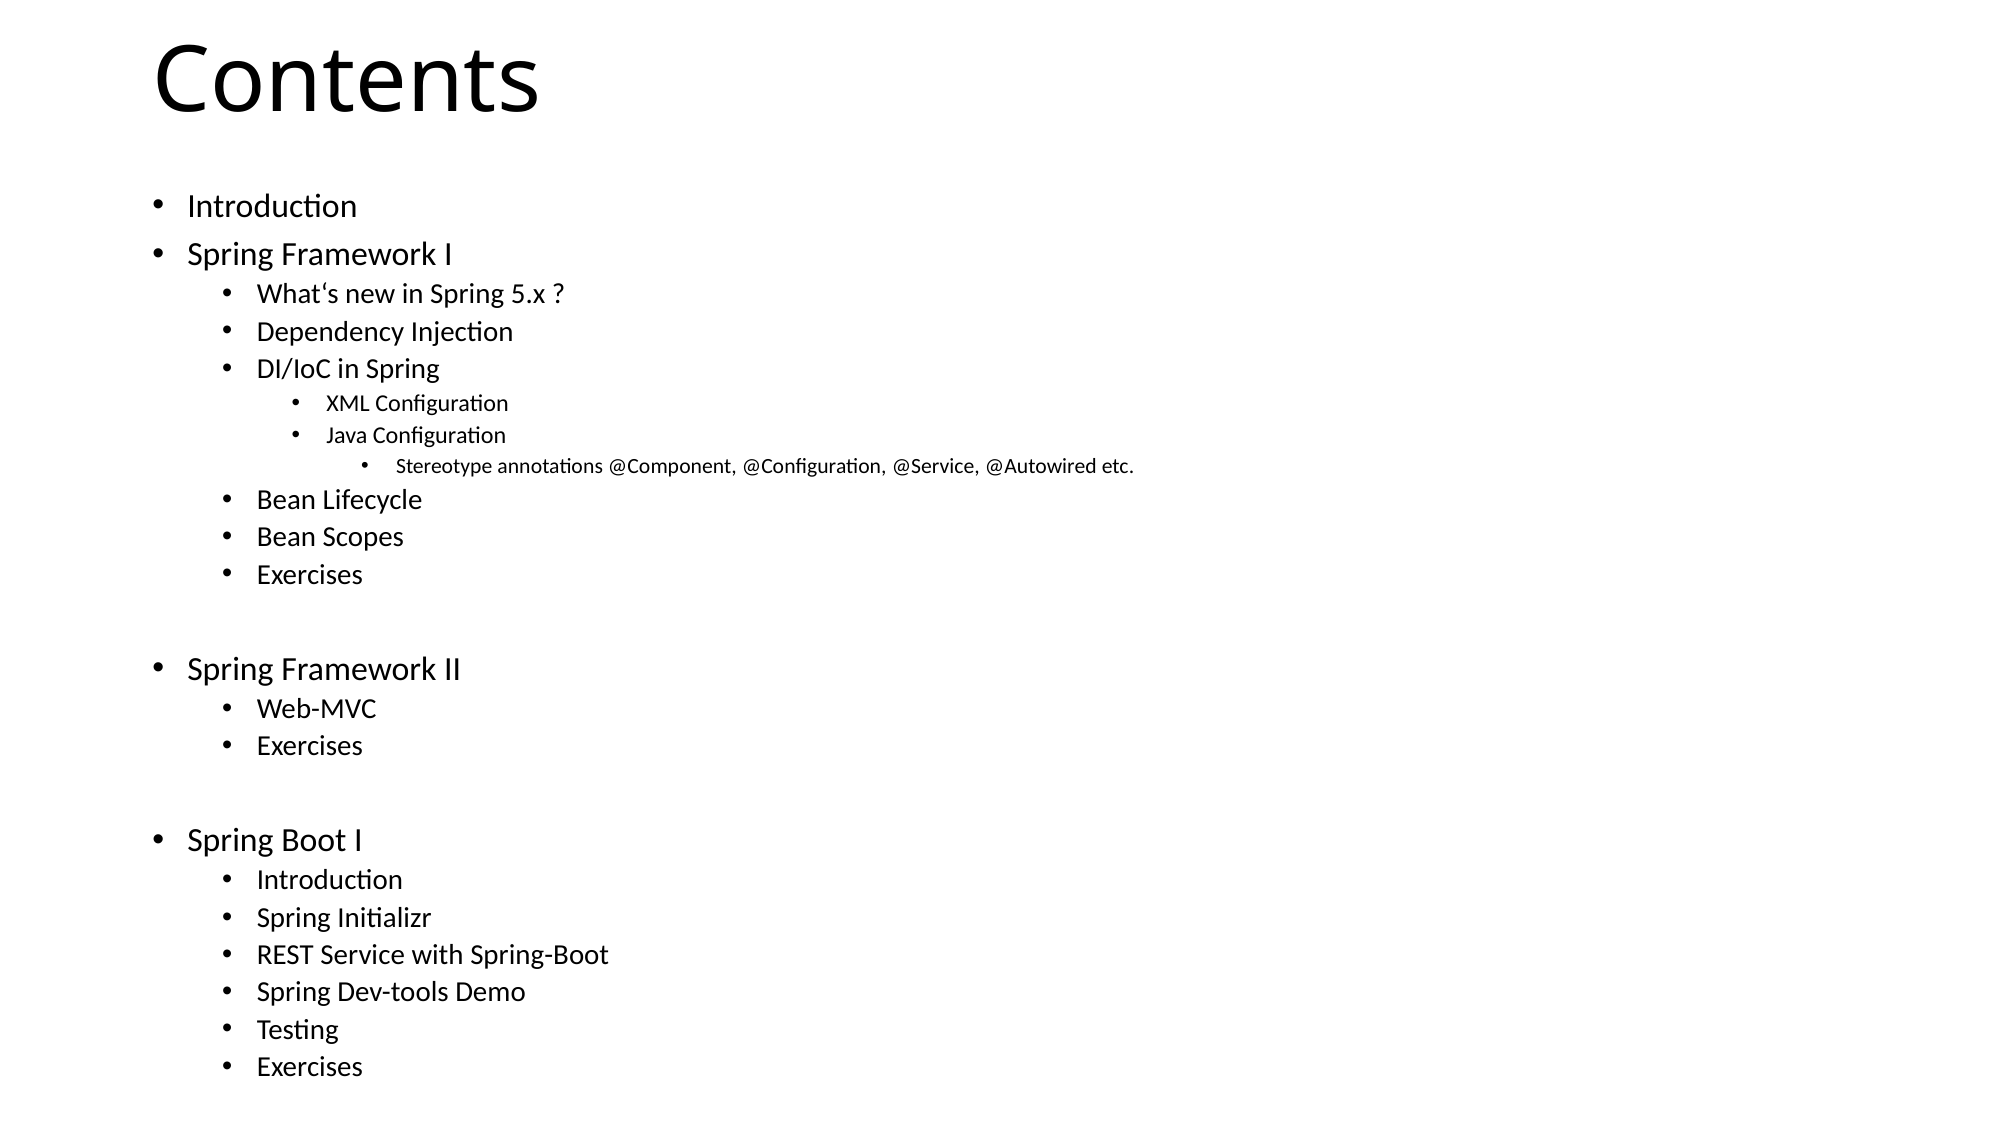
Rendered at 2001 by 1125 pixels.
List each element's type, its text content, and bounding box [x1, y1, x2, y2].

title Contents [137, 22, 1863, 142]
list Introduction Spring Framework I What‘s new in Spring 5.x ? Dependency Injection DI/IoC in Spring XML Configuration Java Configuration Stereotype annotations @Component, @Configuration, @Service, @Autowired etc. Bean Lifecycle Bean Scopes Exercises Spring Framework II Web-MVC Exercises Spring Boot I Introduction Spring Initializr REST Service with Spring-Boot Spring Dev-tools Demo Testing Exercises [137, 180, 1863, 1103]
